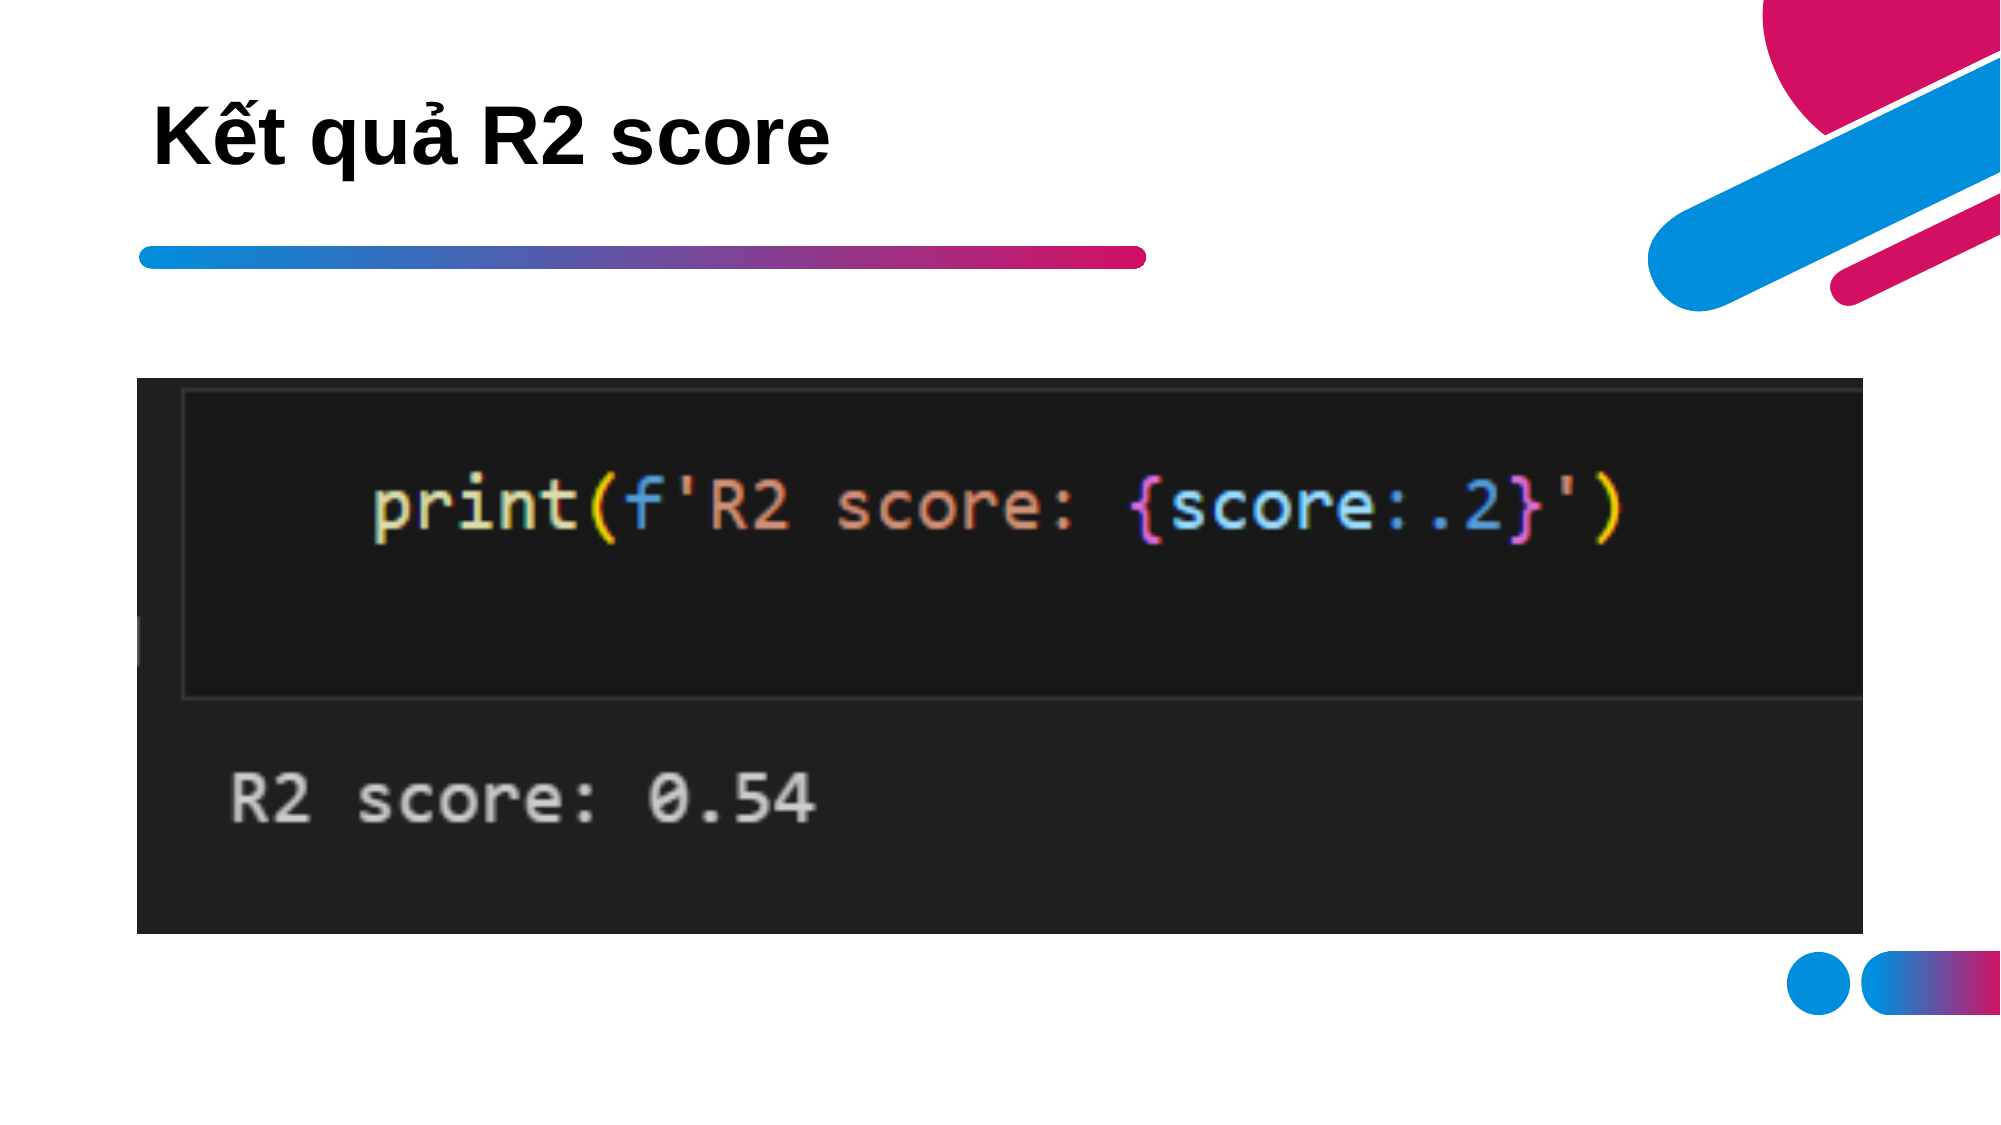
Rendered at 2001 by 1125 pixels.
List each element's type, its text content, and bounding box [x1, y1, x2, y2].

picture [137, 378, 1863, 934]
title Kết quả R2 score [137, 59, 1623, 215]
